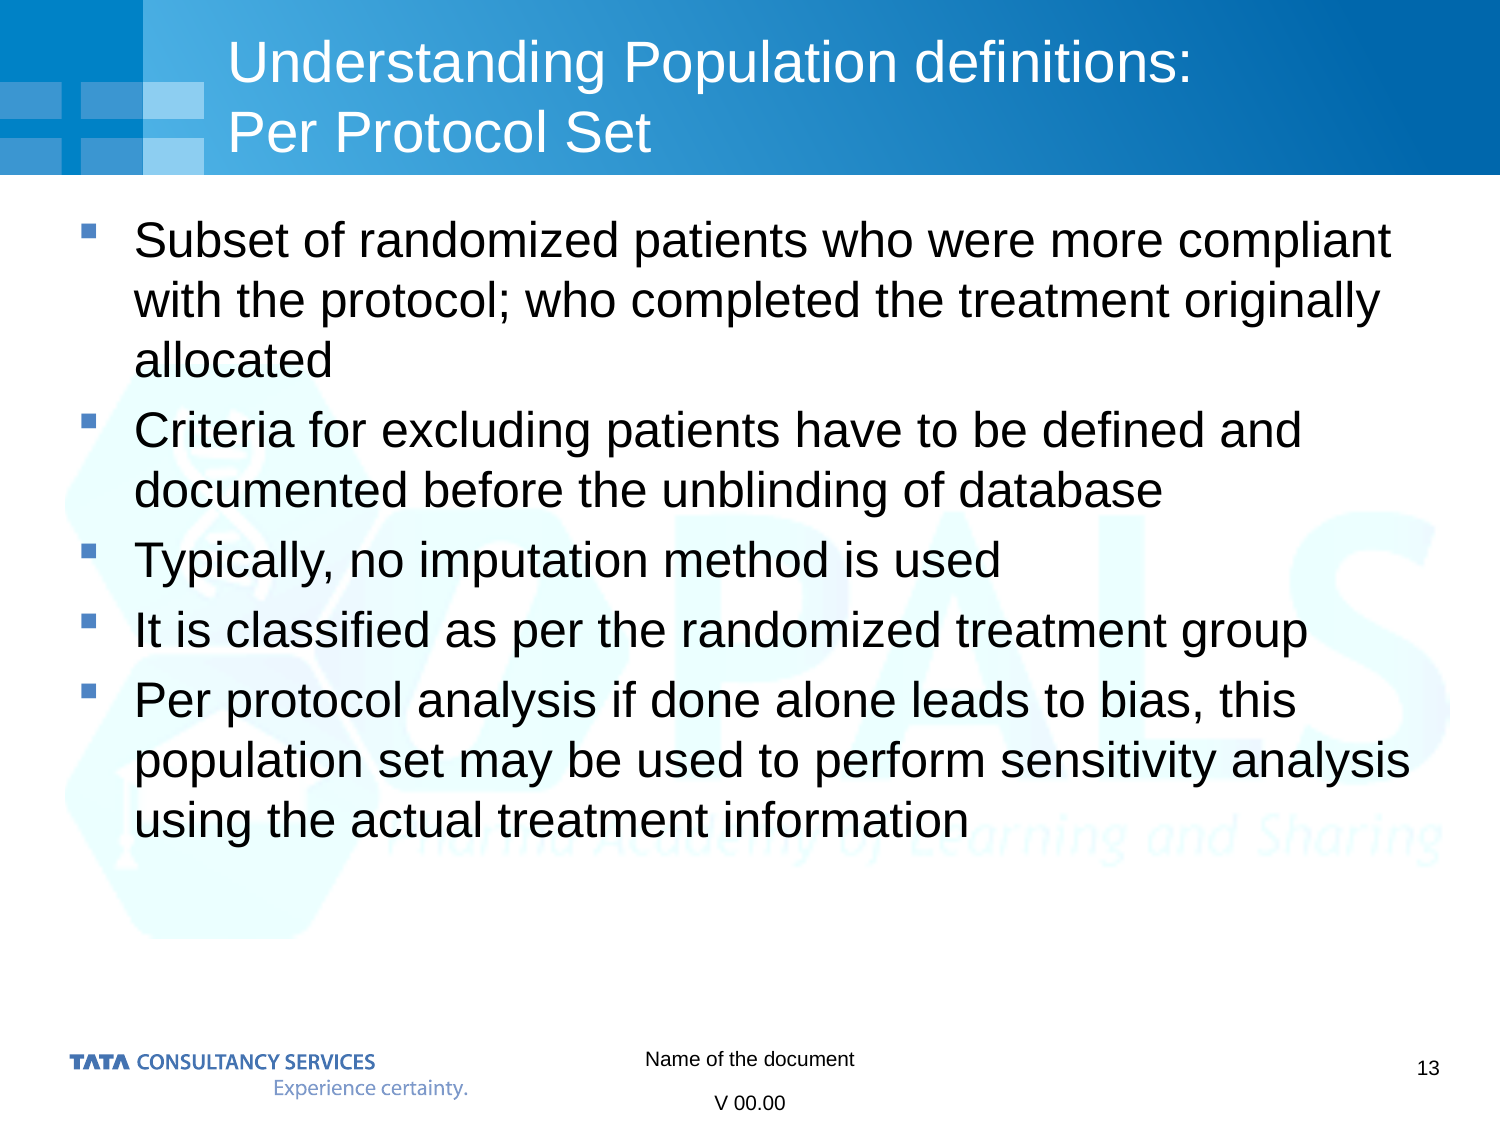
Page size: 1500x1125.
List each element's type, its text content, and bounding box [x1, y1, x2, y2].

list Subset of randomized patients who were more compliant with the protocol; who completed the treatment originally allocated Criteria for excluding patients have to be defined and documented before the unblinding of database Typically, no imputation method is used It is classified as per the randomized treatment group Per protocol analysis if done alone leads to bias, this population set may be used to perform sensitivity analysis using the actual treatment information [62, 200, 1445, 943]
title Understanding Population definitions: Per Protocol Set [212, 54, 1450, 135]
